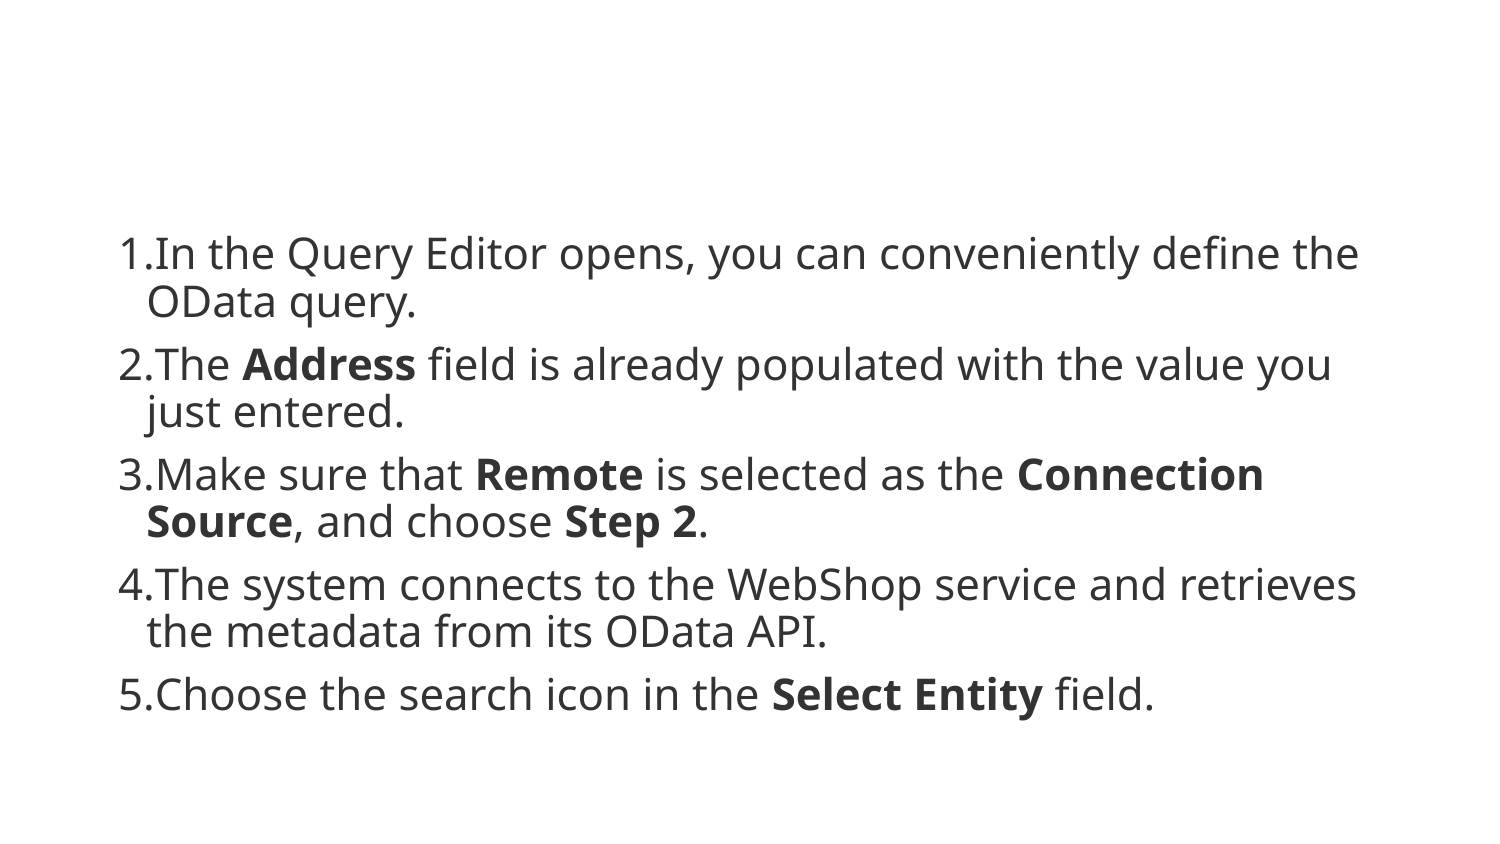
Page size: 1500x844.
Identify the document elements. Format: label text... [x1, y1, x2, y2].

list In the Query Editor opens, you can conveniently define the OData query. The Address field is already populated with the value you just entered. Make sure that Remote is selected as the Connection Source, and choose Step 2. The system connects to the WebShop service and retrieves the metadata from its OData API. Choose the search icon in the Select Entity field. [103, 224, 1397, 760]
